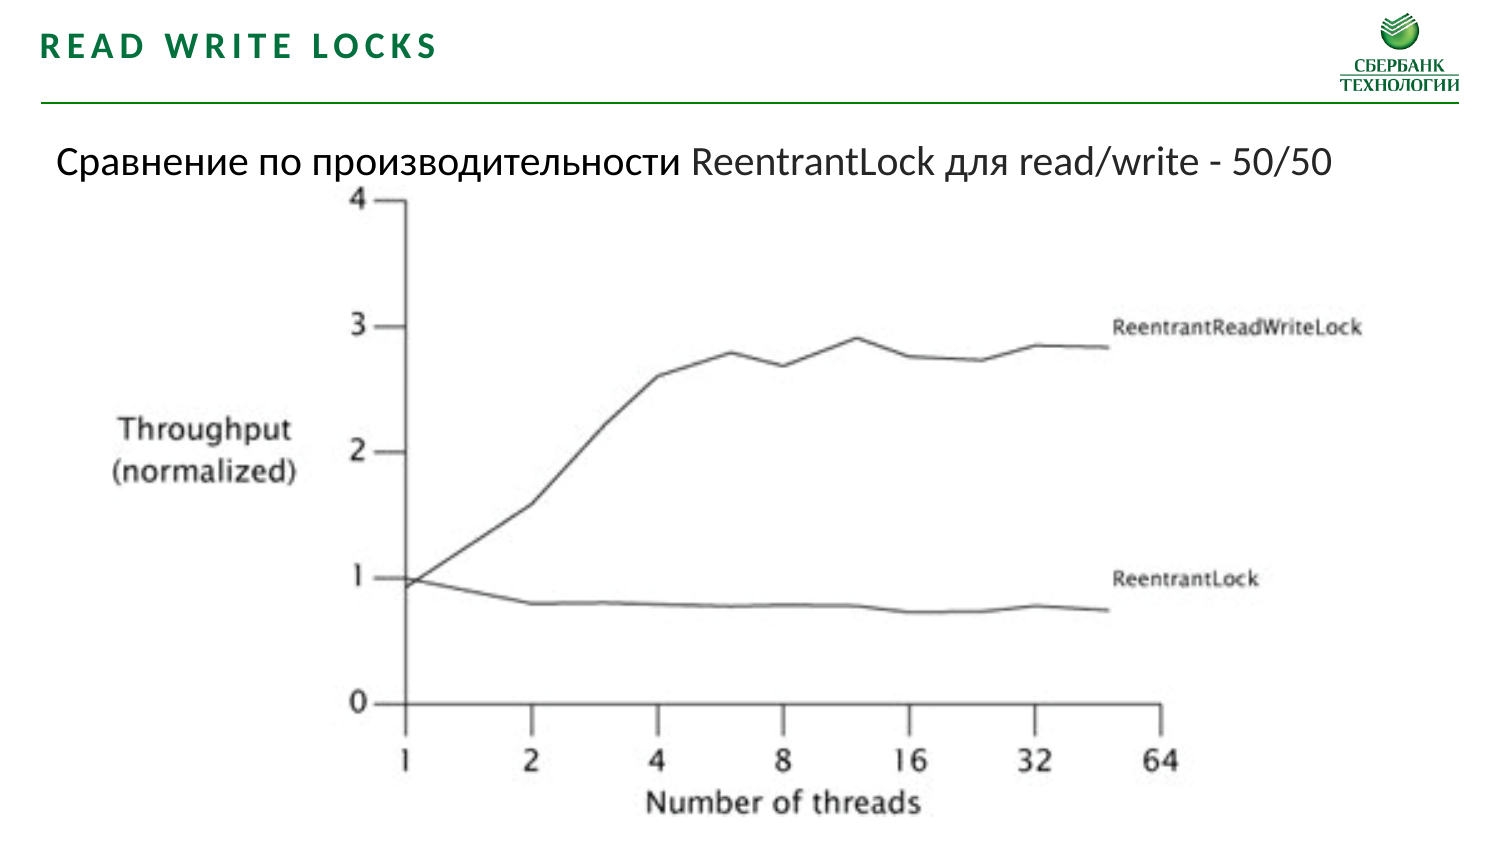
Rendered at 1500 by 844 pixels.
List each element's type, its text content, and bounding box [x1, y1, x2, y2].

picture [111, 185, 1365, 817]
text_box Сравнение по производительности ReentrantLock для read/write - 50/50 [41, 126, 1459, 788]
picture [1340, 13, 1459, 91]
list Read write Locks [39, 13, 1115, 67]
